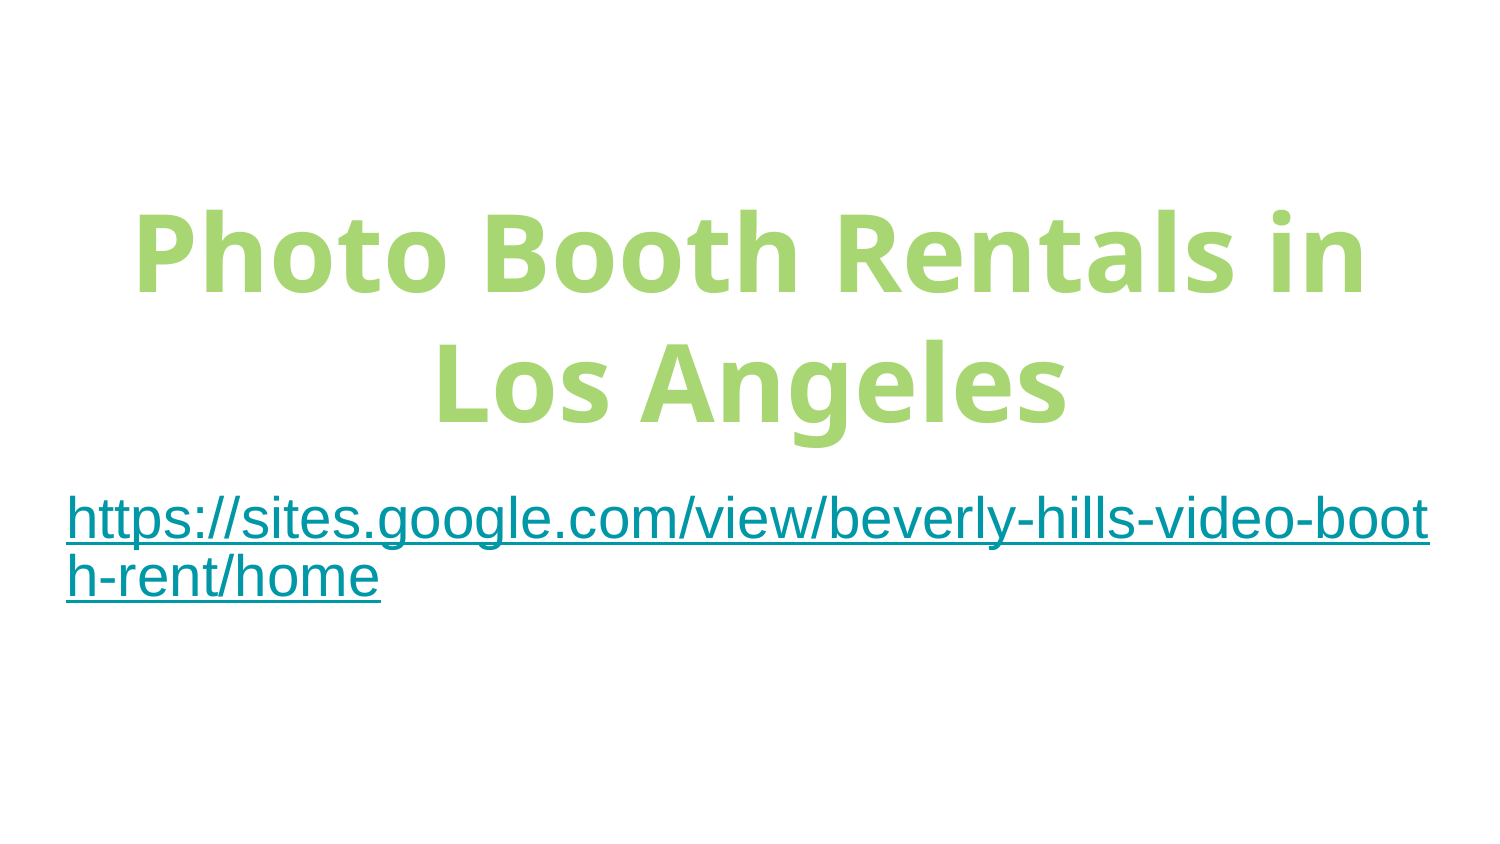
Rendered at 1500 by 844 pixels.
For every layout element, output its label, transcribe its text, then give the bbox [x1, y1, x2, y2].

subtitle https://sites.google.com/view/beverly-hills-video-booth-rent/home [51, 464, 1449, 595]
title Photo Booth Rentals in Los Angeles [51, 122, 1449, 459]
